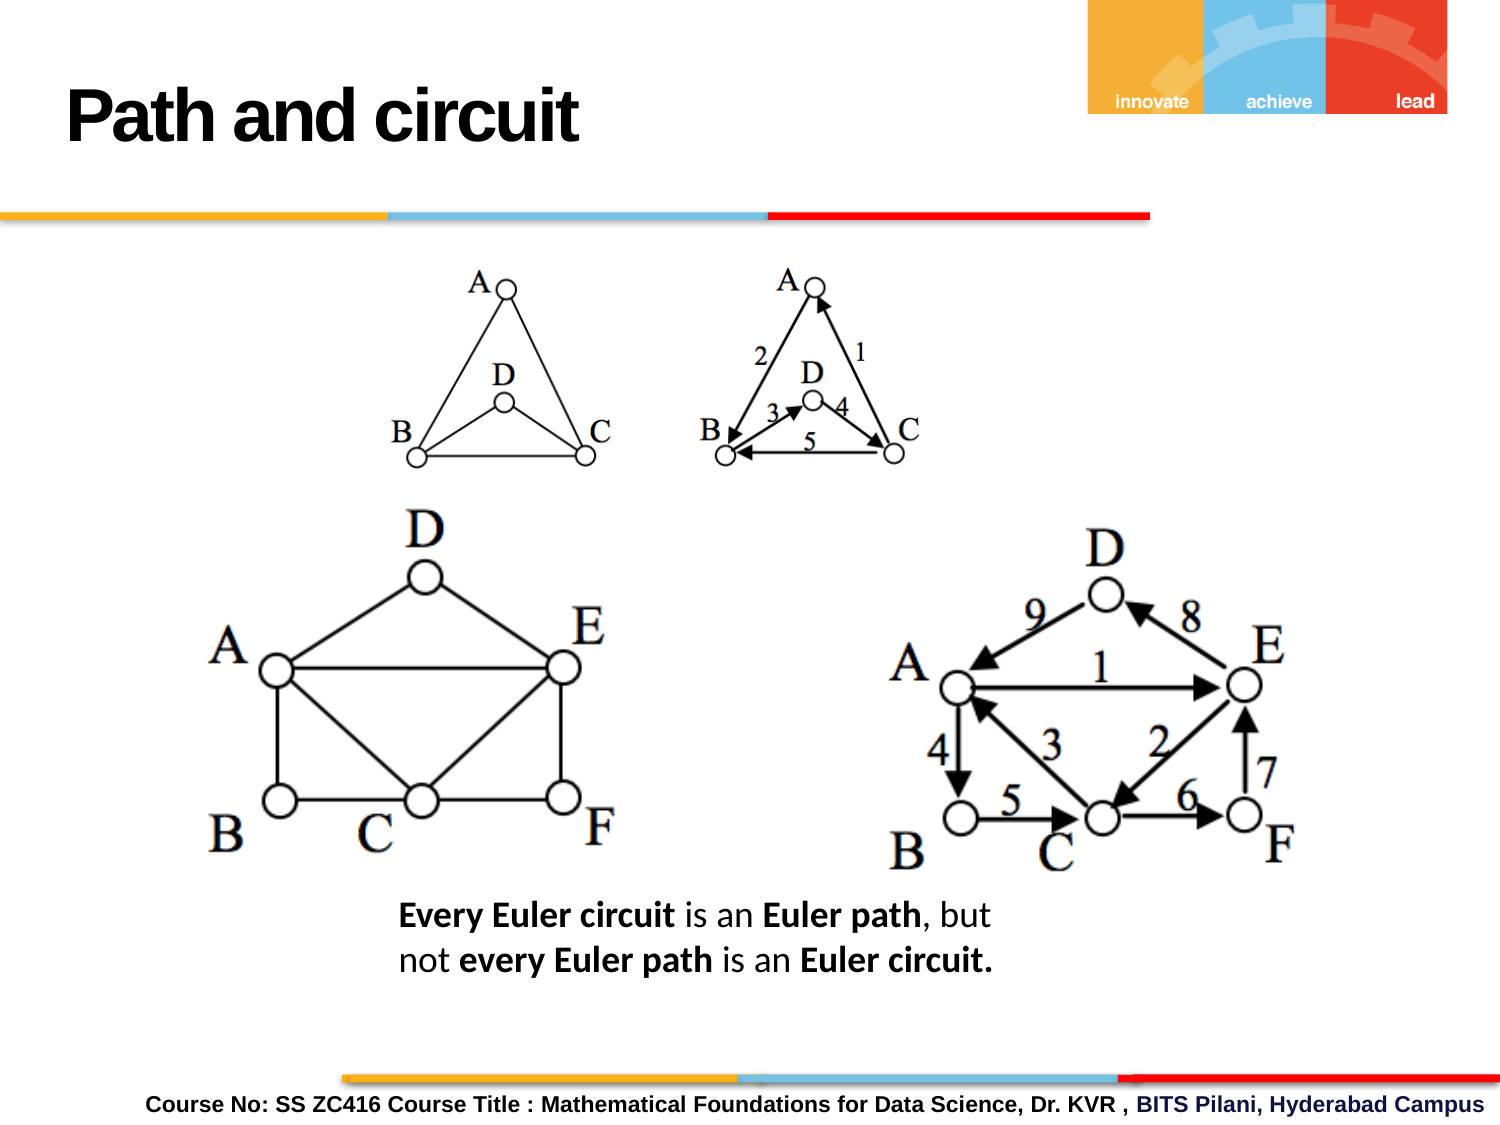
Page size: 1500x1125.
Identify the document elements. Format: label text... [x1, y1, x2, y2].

picture [1087, 0, 1448, 114]
picture [199, 499, 1313, 881]
list Path and circuit [50, 24, 1088, 213]
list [387, 262, 926, 477]
text_box Every Euler circuit is an Euler path, but not every Euler path is an Euler circuit. [383, 890, 1134, 988]
